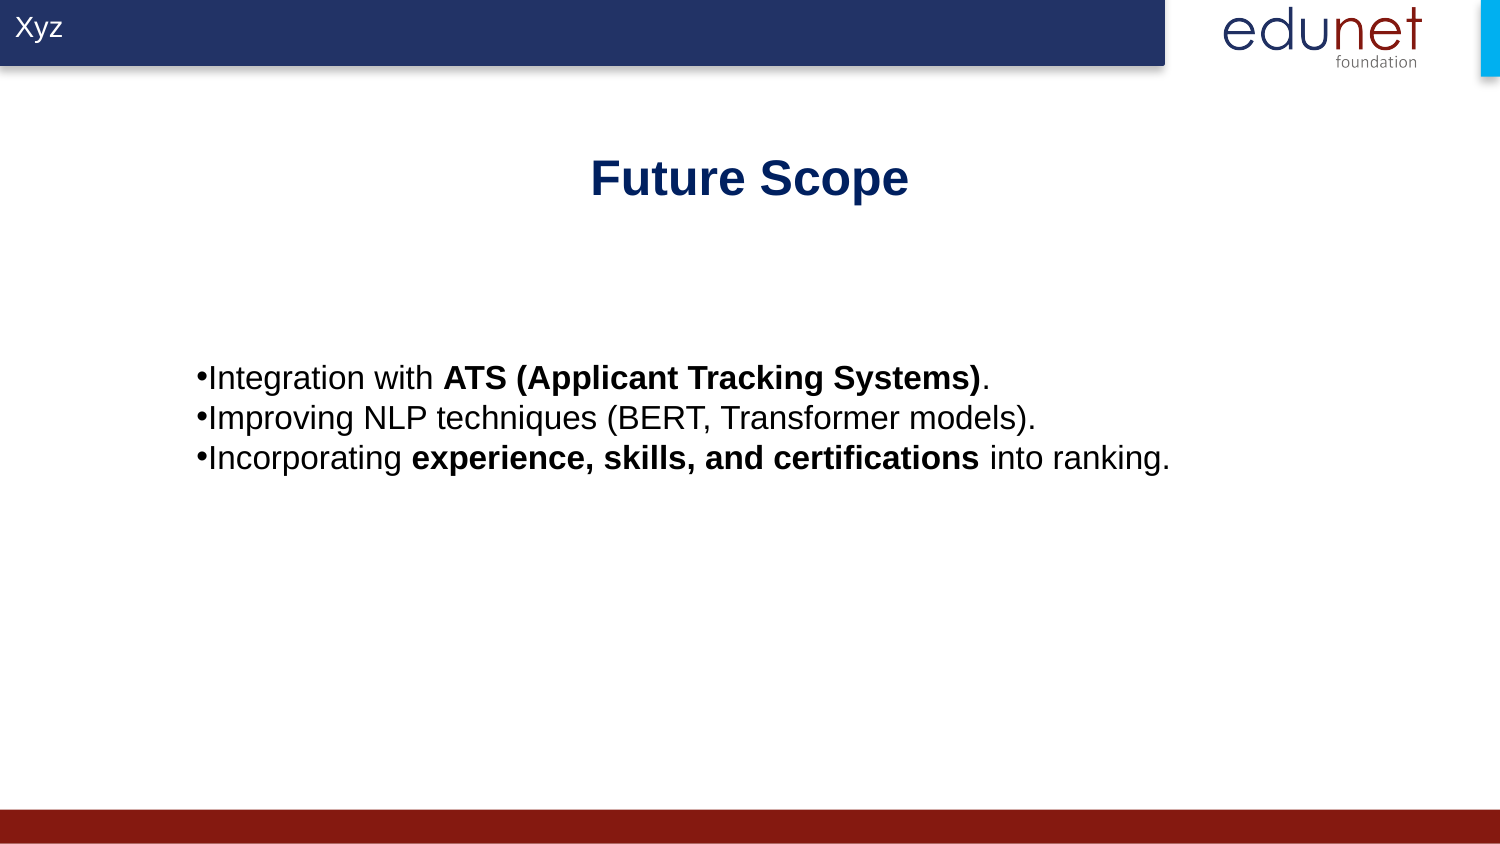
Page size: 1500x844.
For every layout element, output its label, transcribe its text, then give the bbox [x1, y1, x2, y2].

title Future Scope [187, 138, 1313, 294]
subtitle Integration with ATS (Applicant Tracking Systems). Improving NLP techniques (BERT, Transformer models). Incorporating experience, skills, and certifications into ranking. [181, 348, 1217, 675]
picture [1219, 4, 1424, 72]
